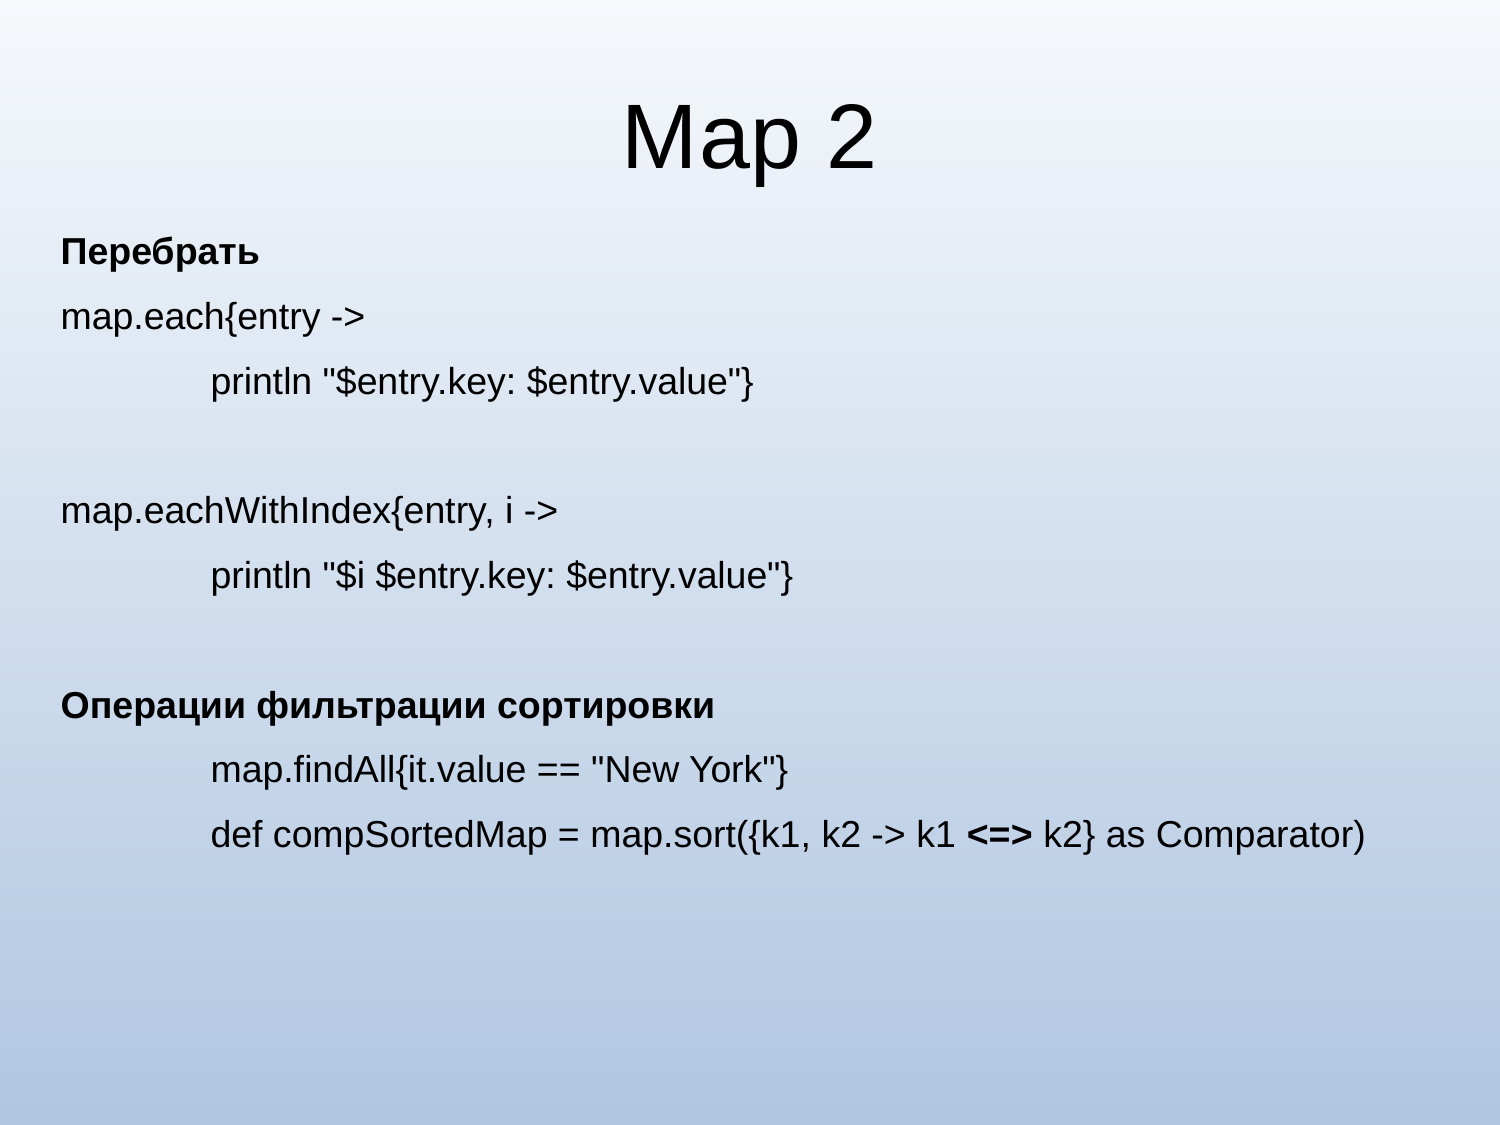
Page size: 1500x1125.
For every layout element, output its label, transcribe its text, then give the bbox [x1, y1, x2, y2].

text_box Перебрать map.each{entry -> println "$entry.key: $entry.value"} map.eachWithIndex{entry, i -> println "$i $entry.key: $entry.value"} Операции фильтрации сортировки map.findAll{it.value == "New York"} def compSortedMap = map.sort({k1, k2 -> k1 <=> k2} as Comparator) [45, 216, 1474, 928]
title Мар 2 [75, 45, 1425, 216]
